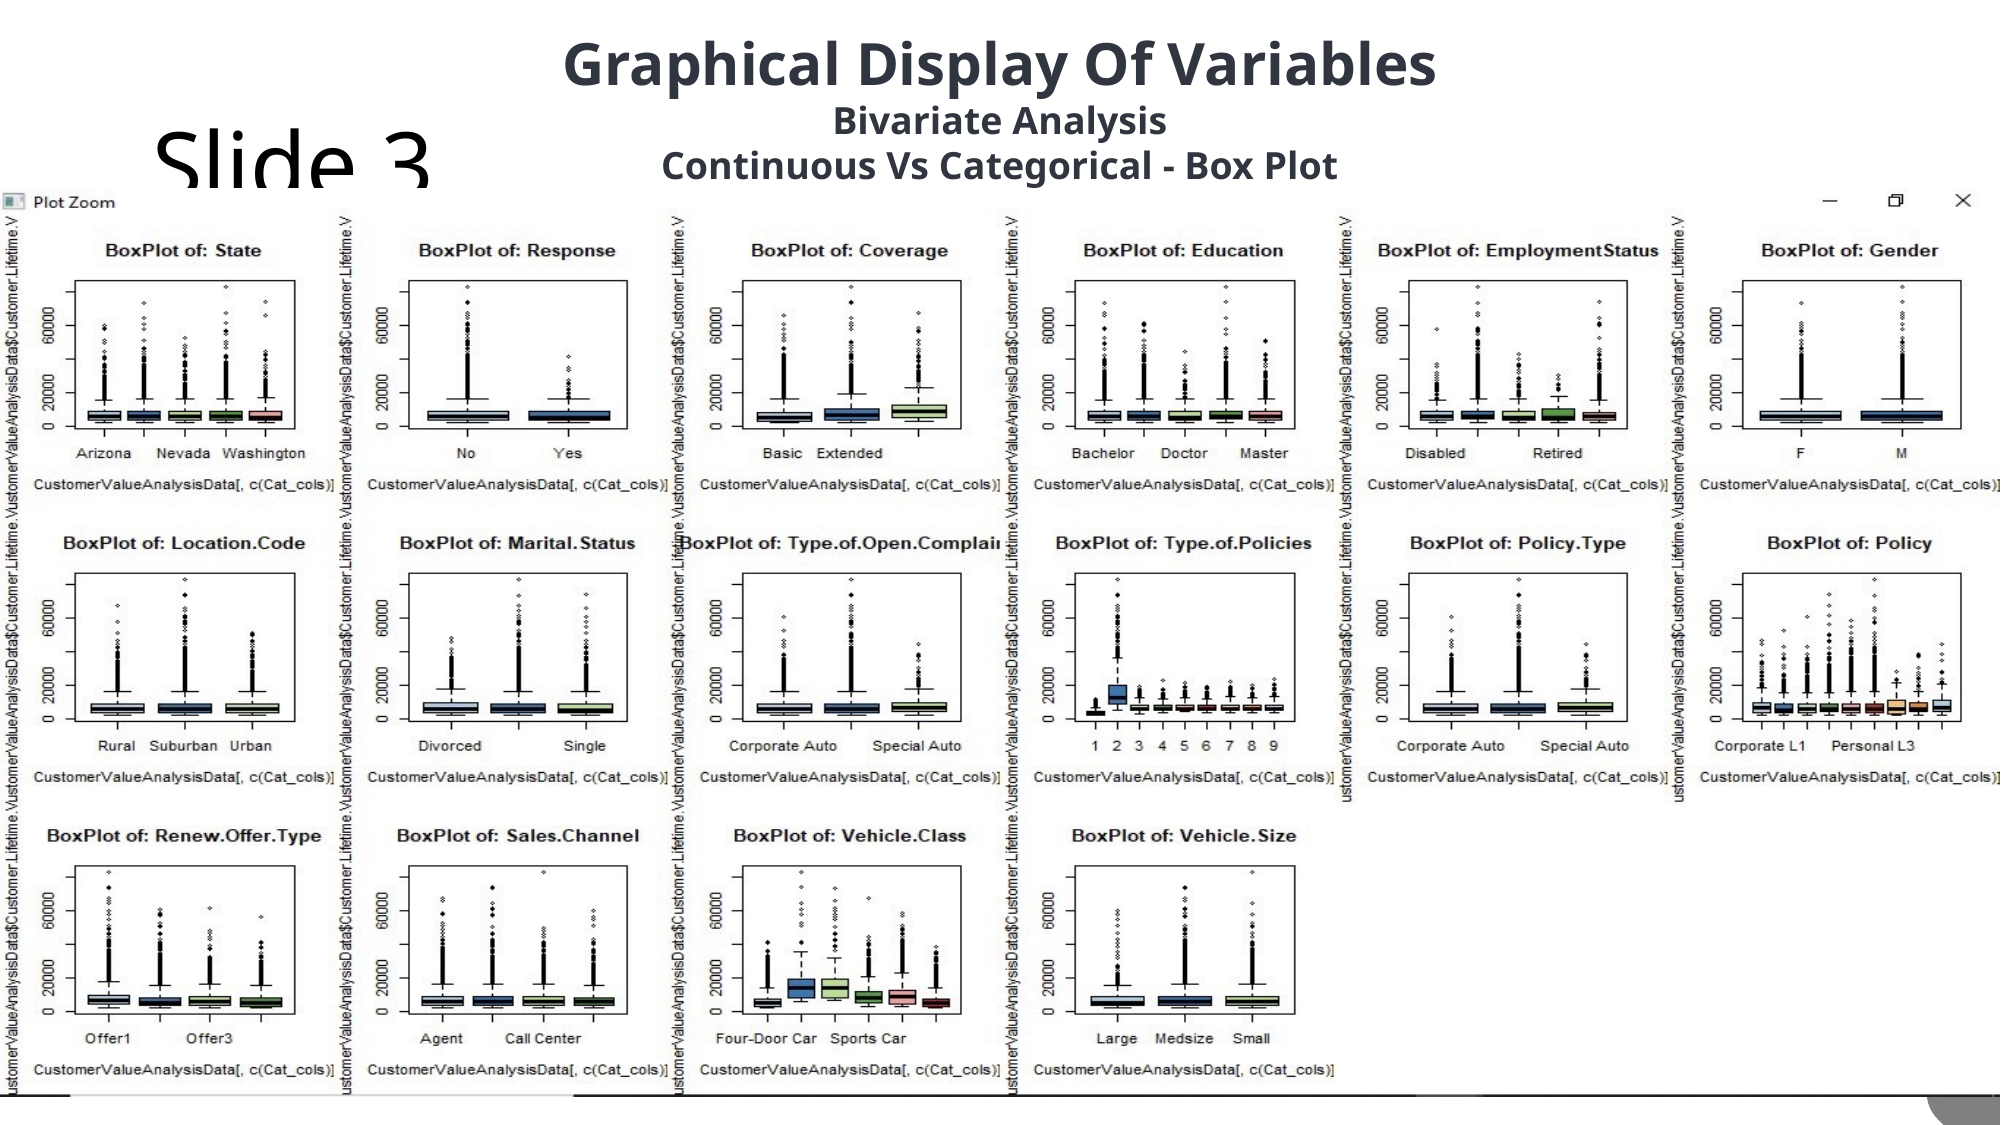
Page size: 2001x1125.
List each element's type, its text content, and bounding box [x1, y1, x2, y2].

text_box Graphical Display Of Variables Bivariate Analysis Continuous Vs Categorical - Box Plot [562, 27, 1438, 59]
title Slide 3 [137, 59, 1863, 188]
picture [0, 188, 2000, 1097]
text_box [1925, 1097, 2000, 1125]
